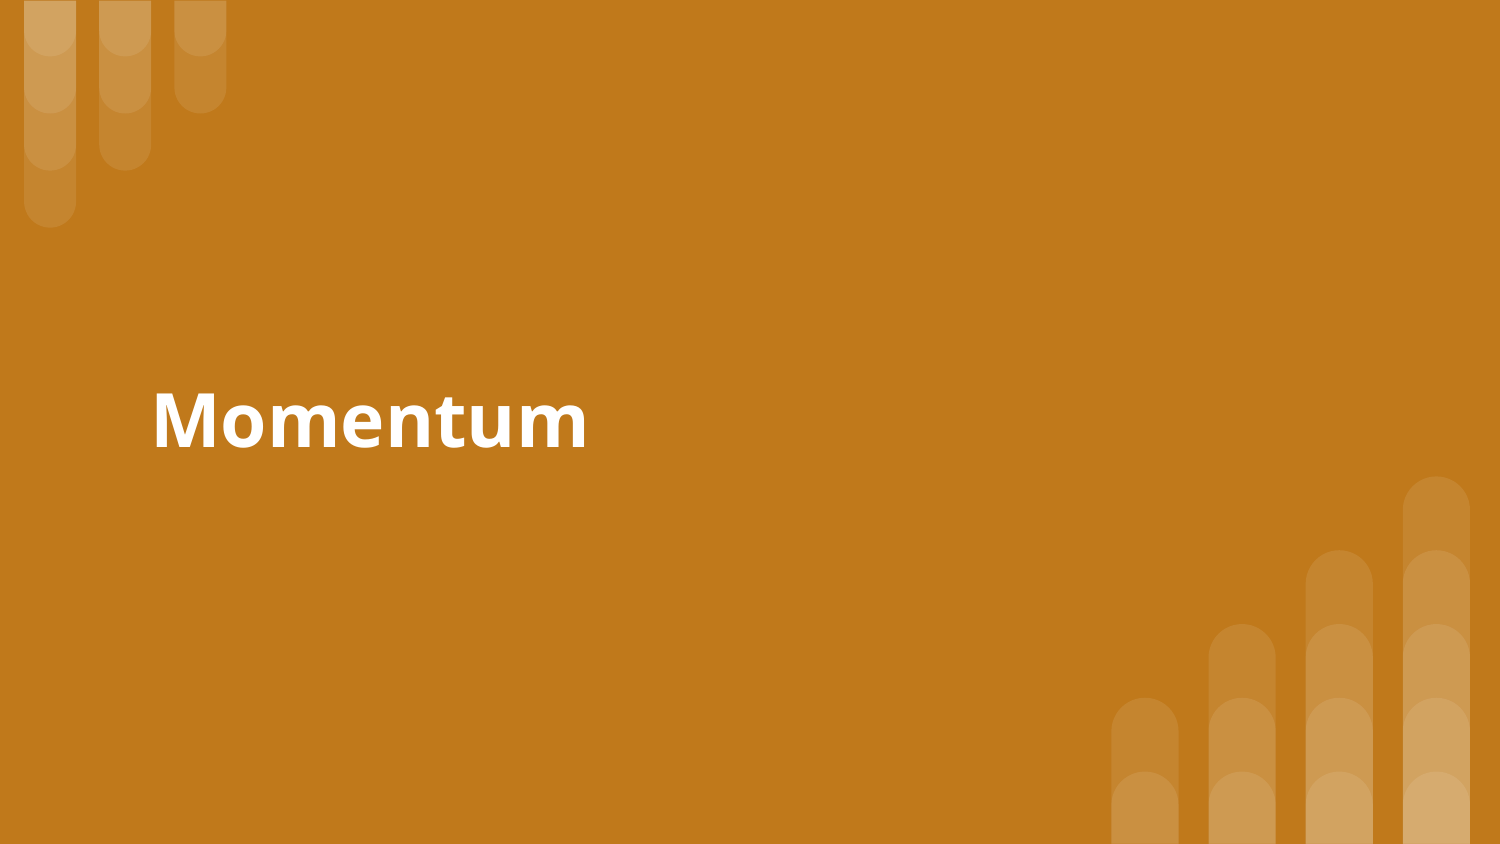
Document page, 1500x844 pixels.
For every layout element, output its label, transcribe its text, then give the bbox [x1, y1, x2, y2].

title Momentum [135, 264, 1097, 572]
